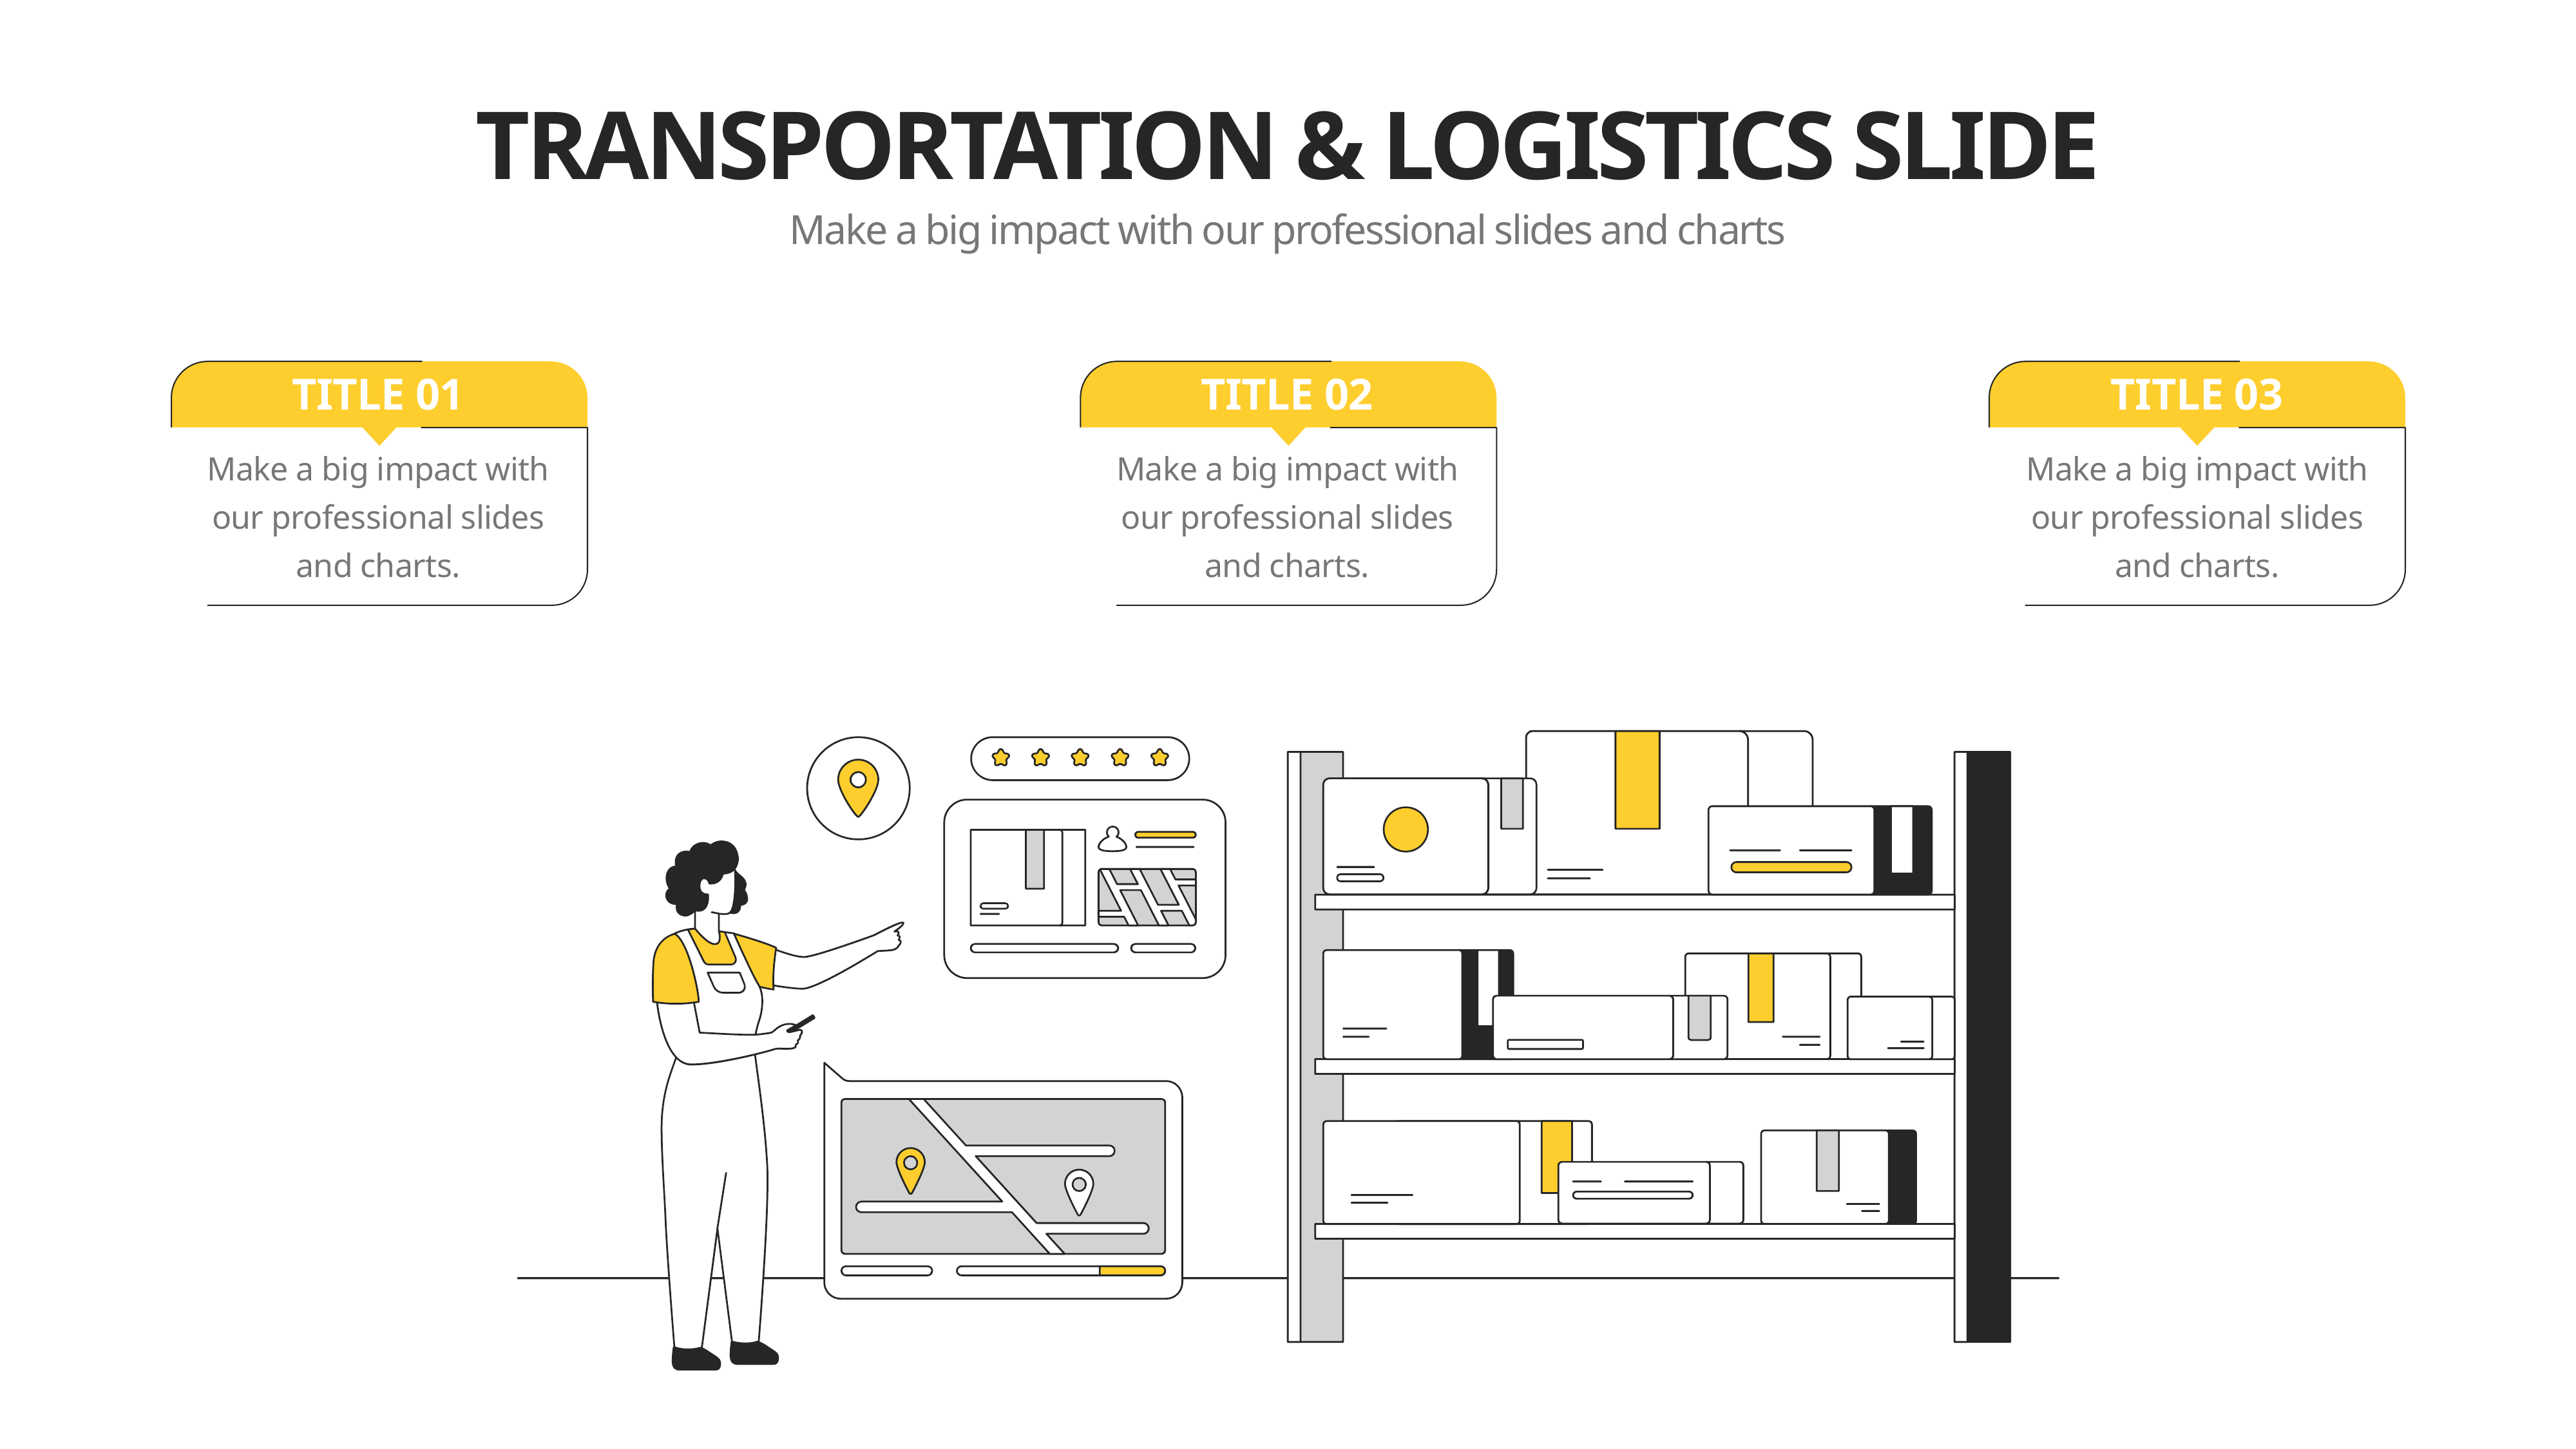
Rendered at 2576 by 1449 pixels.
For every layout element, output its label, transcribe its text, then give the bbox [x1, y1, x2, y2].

text_box TITLE 01 [183, 362, 573, 424]
text_box Make a big impact with our professional slides and charts. [183, 433, 573, 589]
text_box TITLE 02 [1092, 362, 1482, 424]
text_box TRANSPORTATION & LOGISTICS SLIDE [160, 80, 2416, 199]
text_box [1116, 427, 1497, 605]
text_box [207, 427, 587, 605]
text_box [2025, 427, 2405, 605]
text_box [1080, 370, 1094, 428]
text_box [171, 371, 186, 428]
text_box Make a big impact with our professional slides and charts. [2002, 433, 2392, 589]
text_box [173, 369, 587, 433]
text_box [517, 730, 2060, 1371]
text_box TITLE 03 [2002, 362, 2392, 424]
text_box Make a big impact with our professional slides and charts. [1092, 433, 1482, 589]
text_box [1082, 368, 1497, 433]
text_box Make a big impact with our professional slides and charts [160, 199, 2416, 258]
text_box [1991, 370, 2405, 433]
text_box [1989, 370, 2003, 428]
